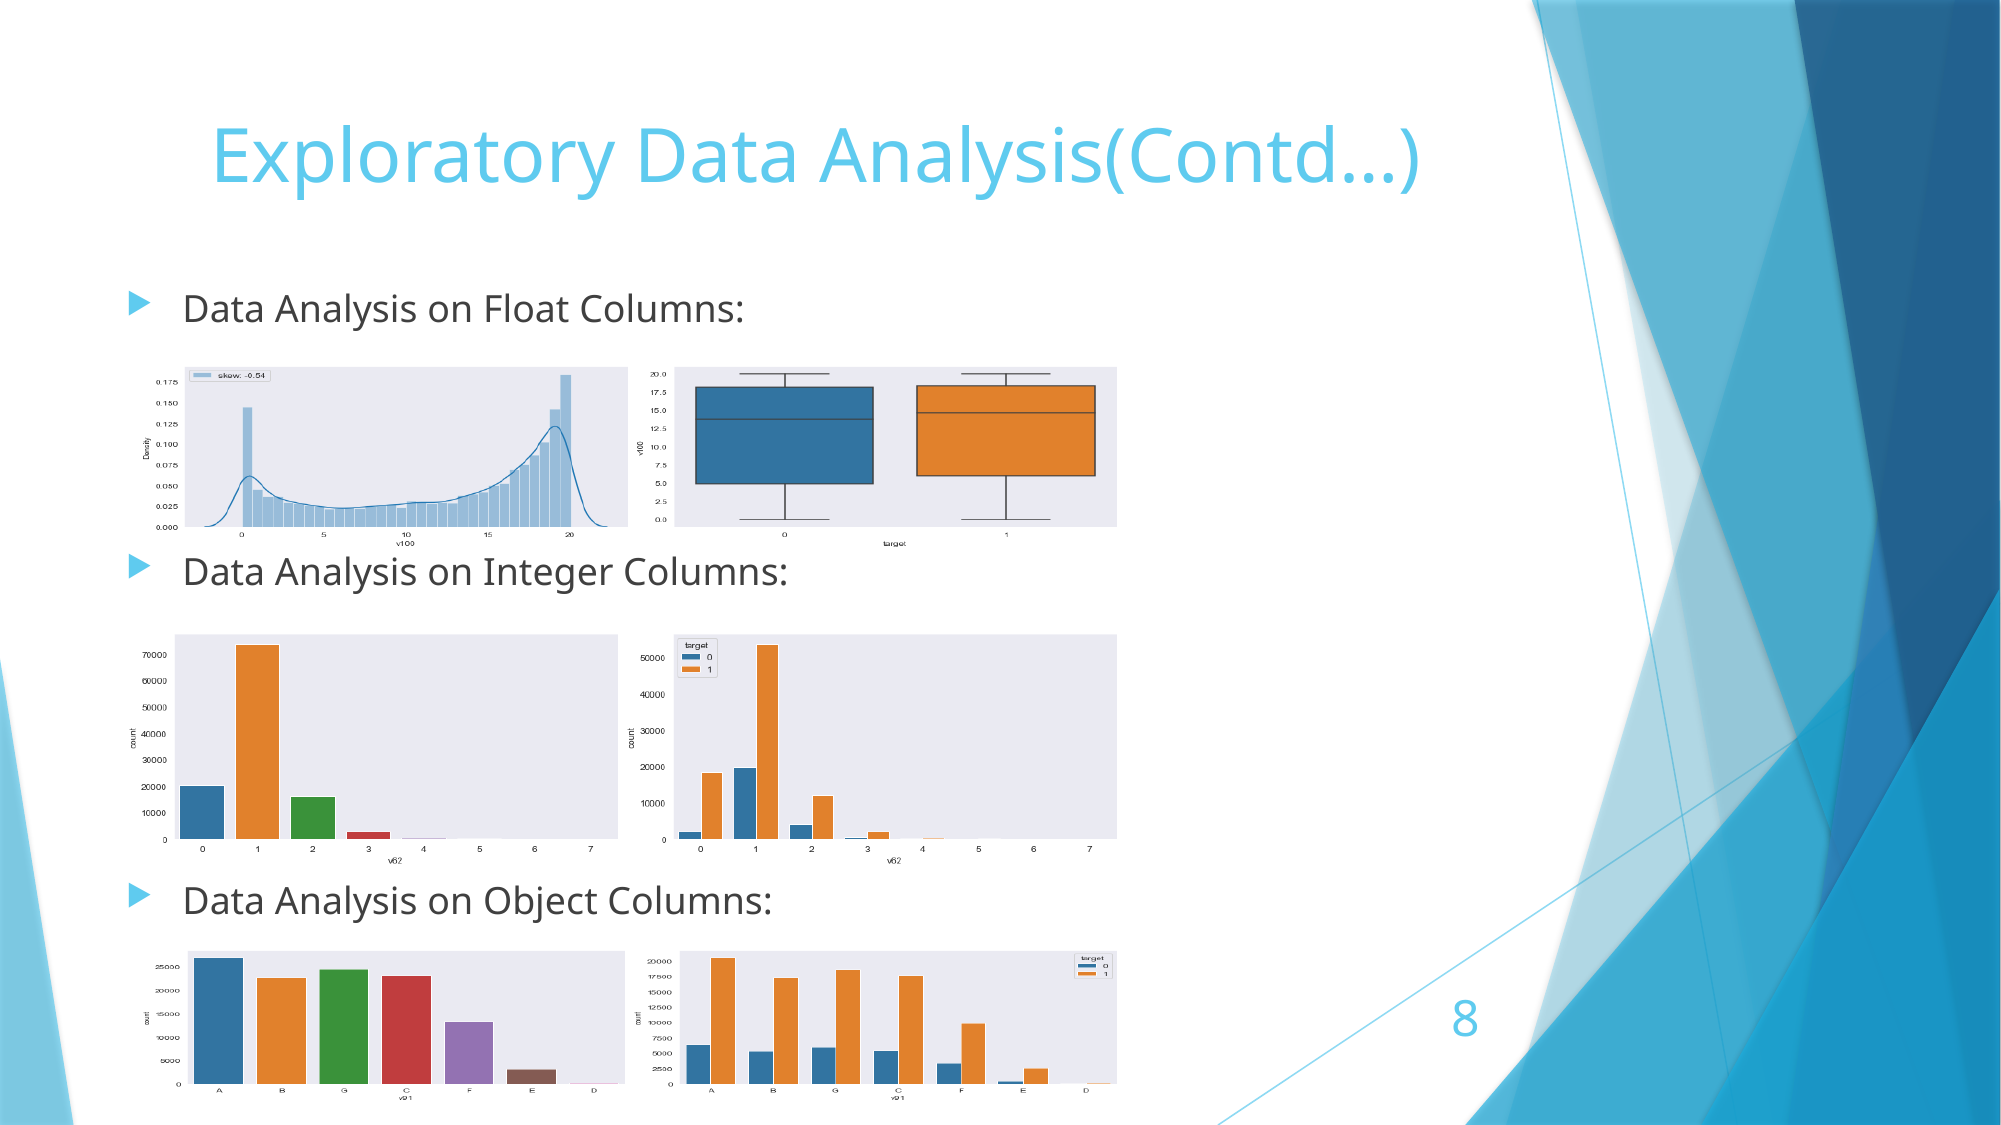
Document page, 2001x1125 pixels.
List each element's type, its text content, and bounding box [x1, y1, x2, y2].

title Exploratory Data Analysis(Contd…) [111, 99, 1522, 317]
picture [135, 946, 1123, 1104]
picture [121, 628, 1123, 870]
slide_number 8 [1448, 991, 1522, 1051]
list Data Analysis on Float Columns: Data Analysis on Integer Columns: Data Analysis on Object Columns: [111, 211, 1448, 1104]
picture [135, 362, 1123, 552]
